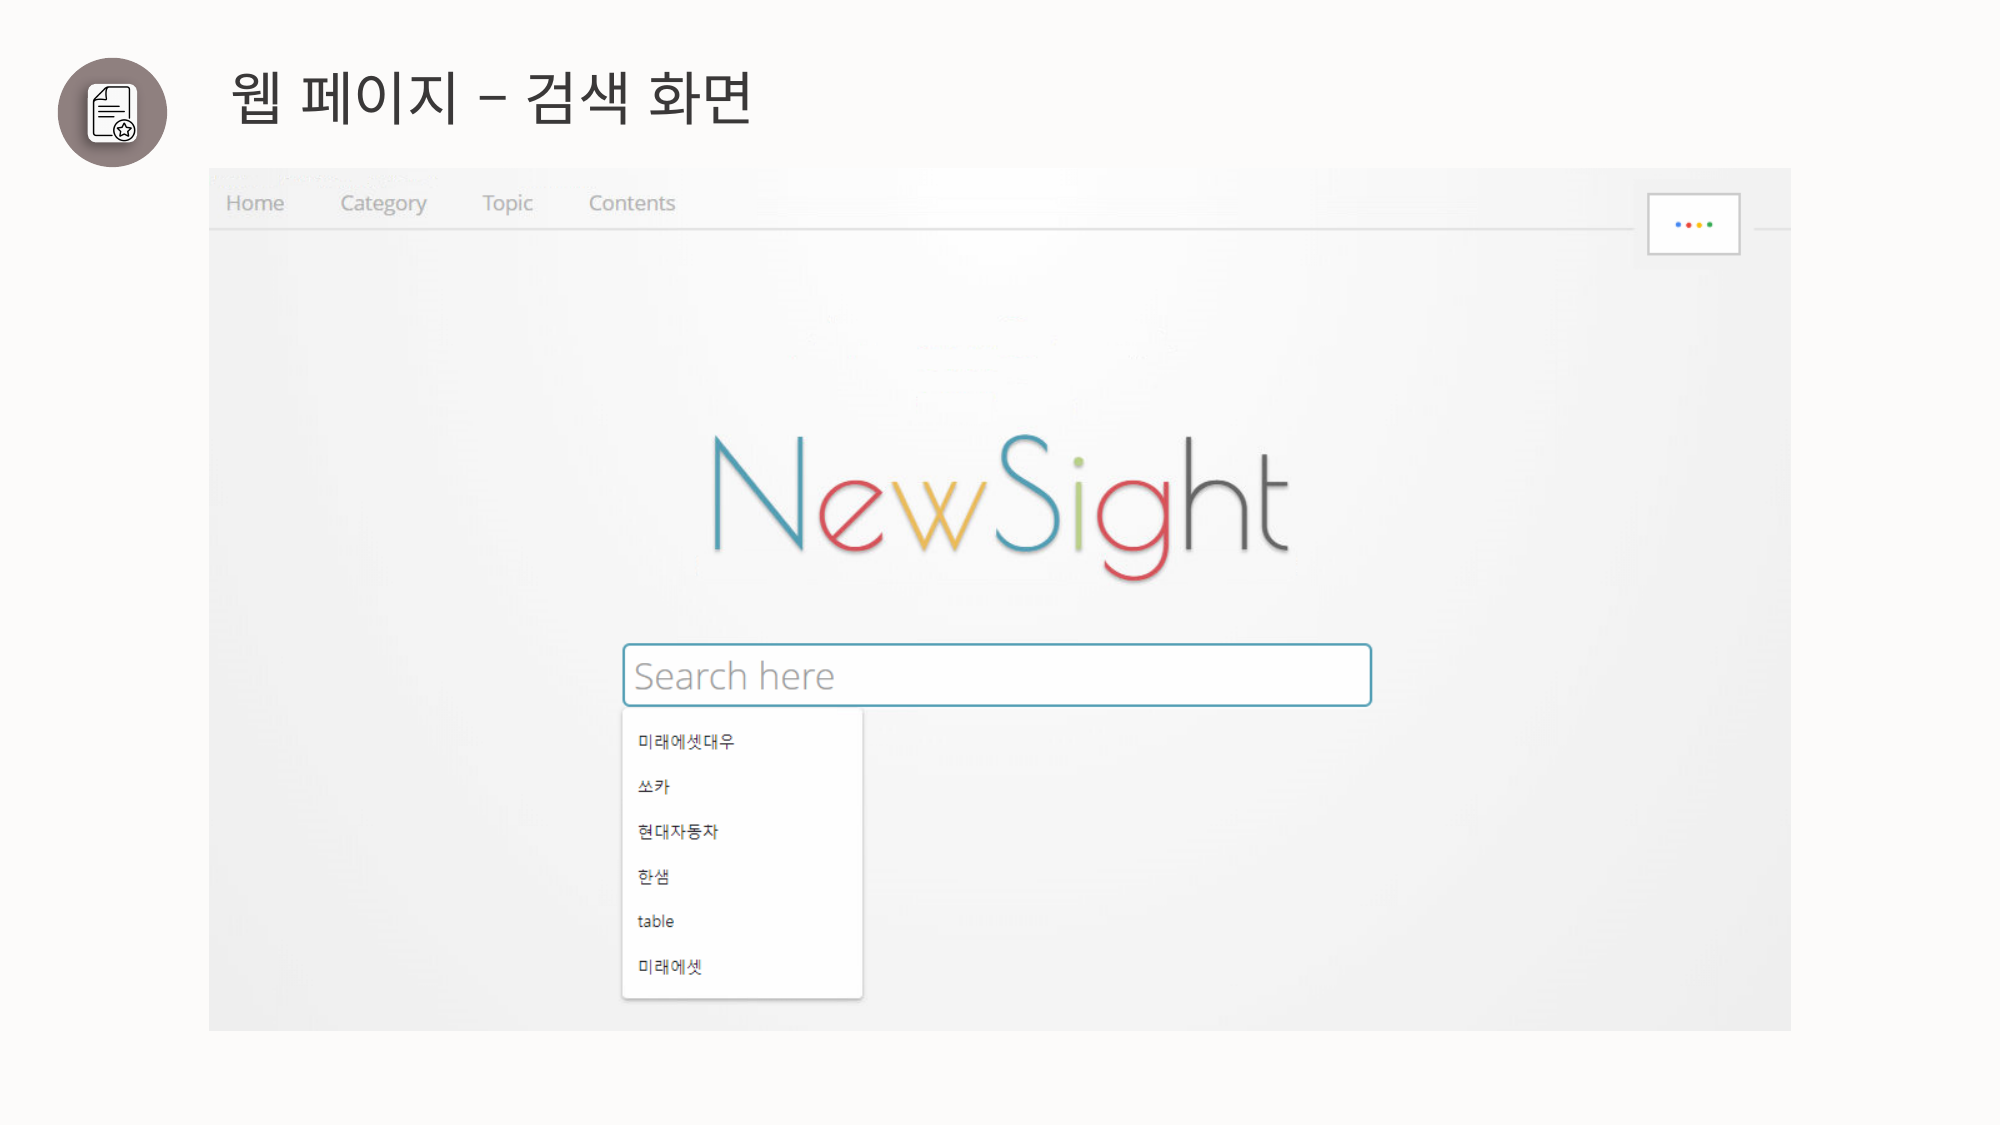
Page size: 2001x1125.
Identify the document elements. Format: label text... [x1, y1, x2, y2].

text_box 웹 페이지 – 검색 화면 [215, 54, 770, 140]
picture [87, 83, 138, 143]
text_box [56, 56, 169, 169]
picture [209, 168, 1791, 1031]
